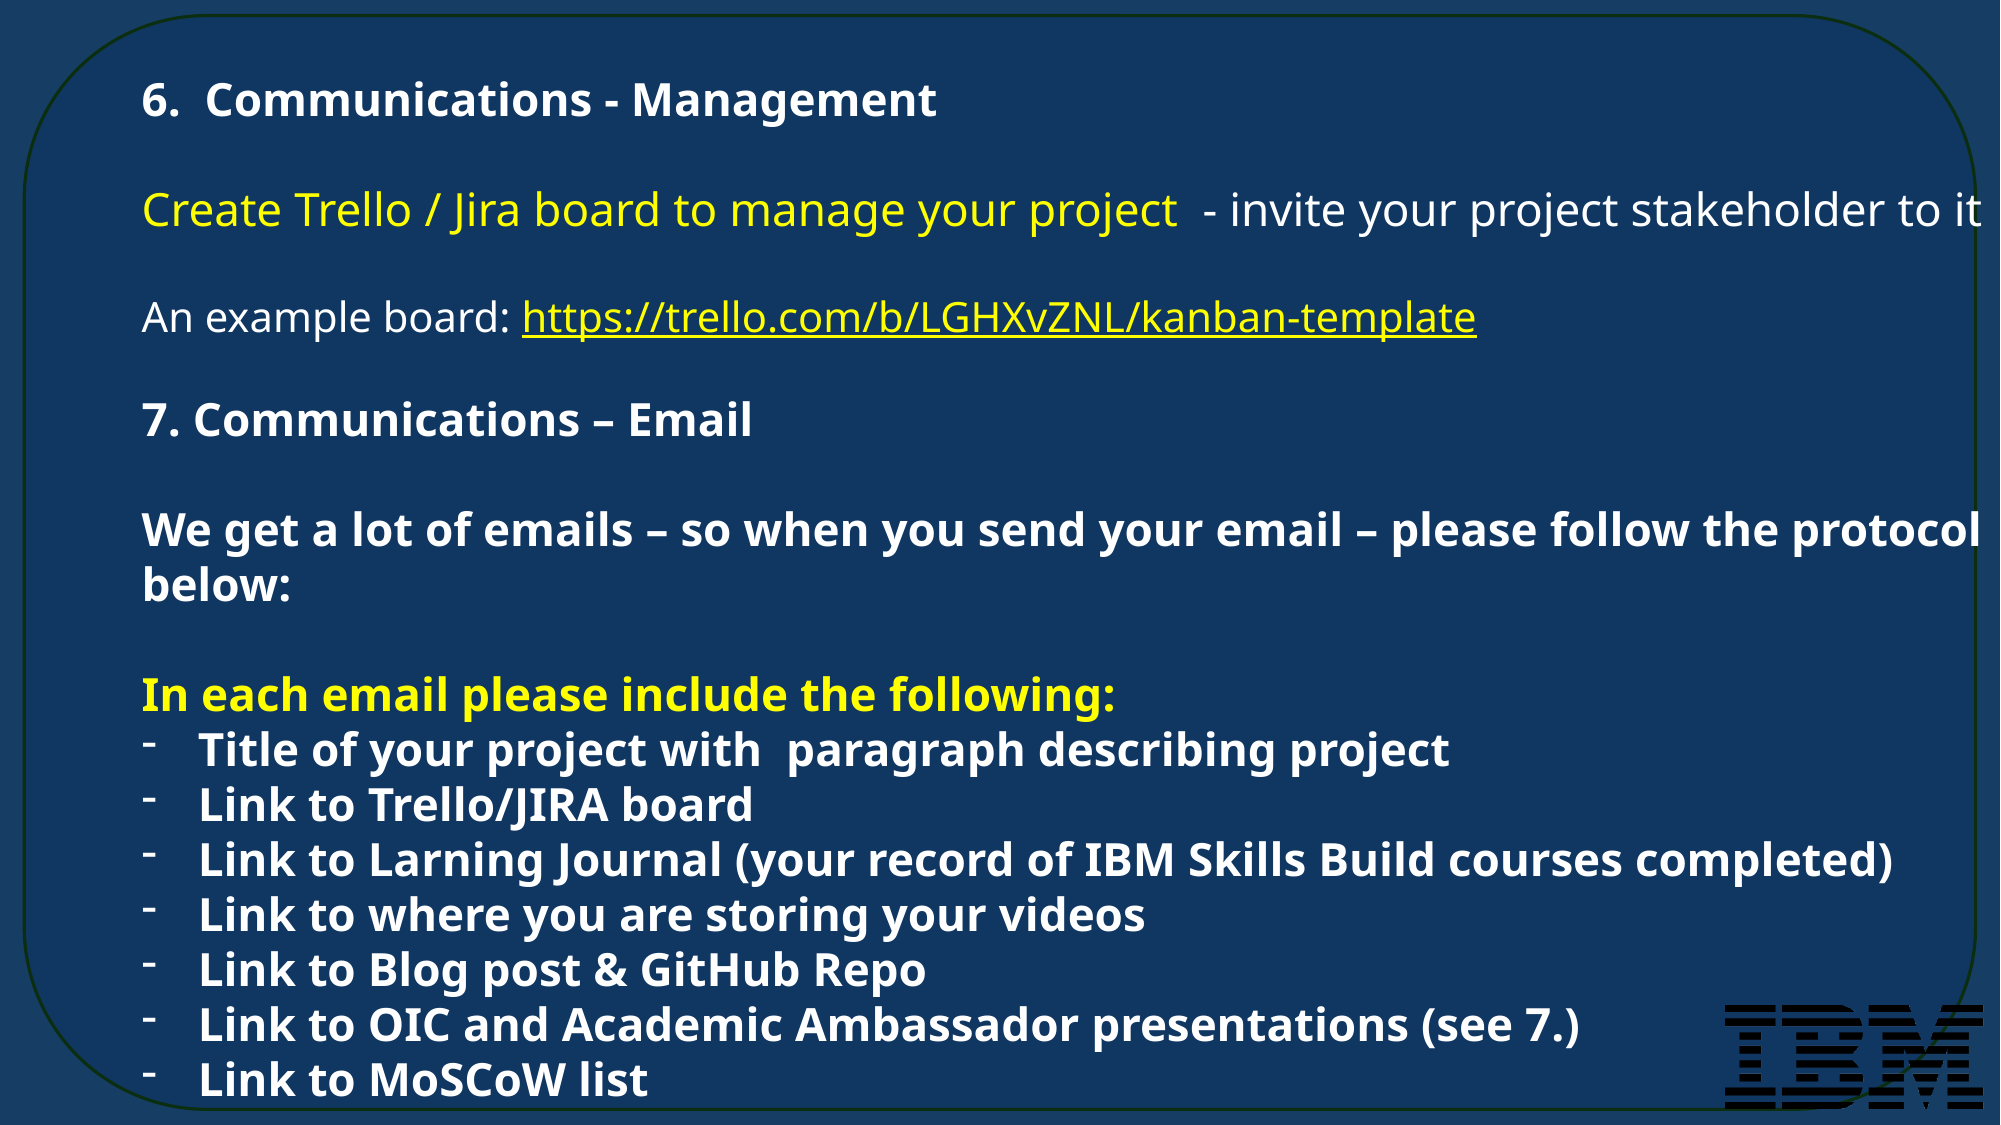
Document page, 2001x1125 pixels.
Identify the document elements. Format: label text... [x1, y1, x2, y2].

picture [1724, 1004, 1989, 1109]
text_box 6. Communications - Management Create Trello / Jira board to manage your project - invite your project stakeholder to it An example board: https://trello.com/b/LGHXvZNL/kanban-template 7. Communications – Email We get a lot of emails – so when you send your email – please follow the protocol below: In each email please include the following: Title of your project with paragraph describing project Link to Trello/JIRA board Link to Larning Journal (your record of IBM Skills Build courses completed) Link to where you are storing your videos Link to Blog post & GitHub Repo Link to OIC and Academic Ambassador presentations (see 7.) Link to MoSCoW list [126, 63, 2000, 1125]
text_box [22, 13, 1919, 1093]
